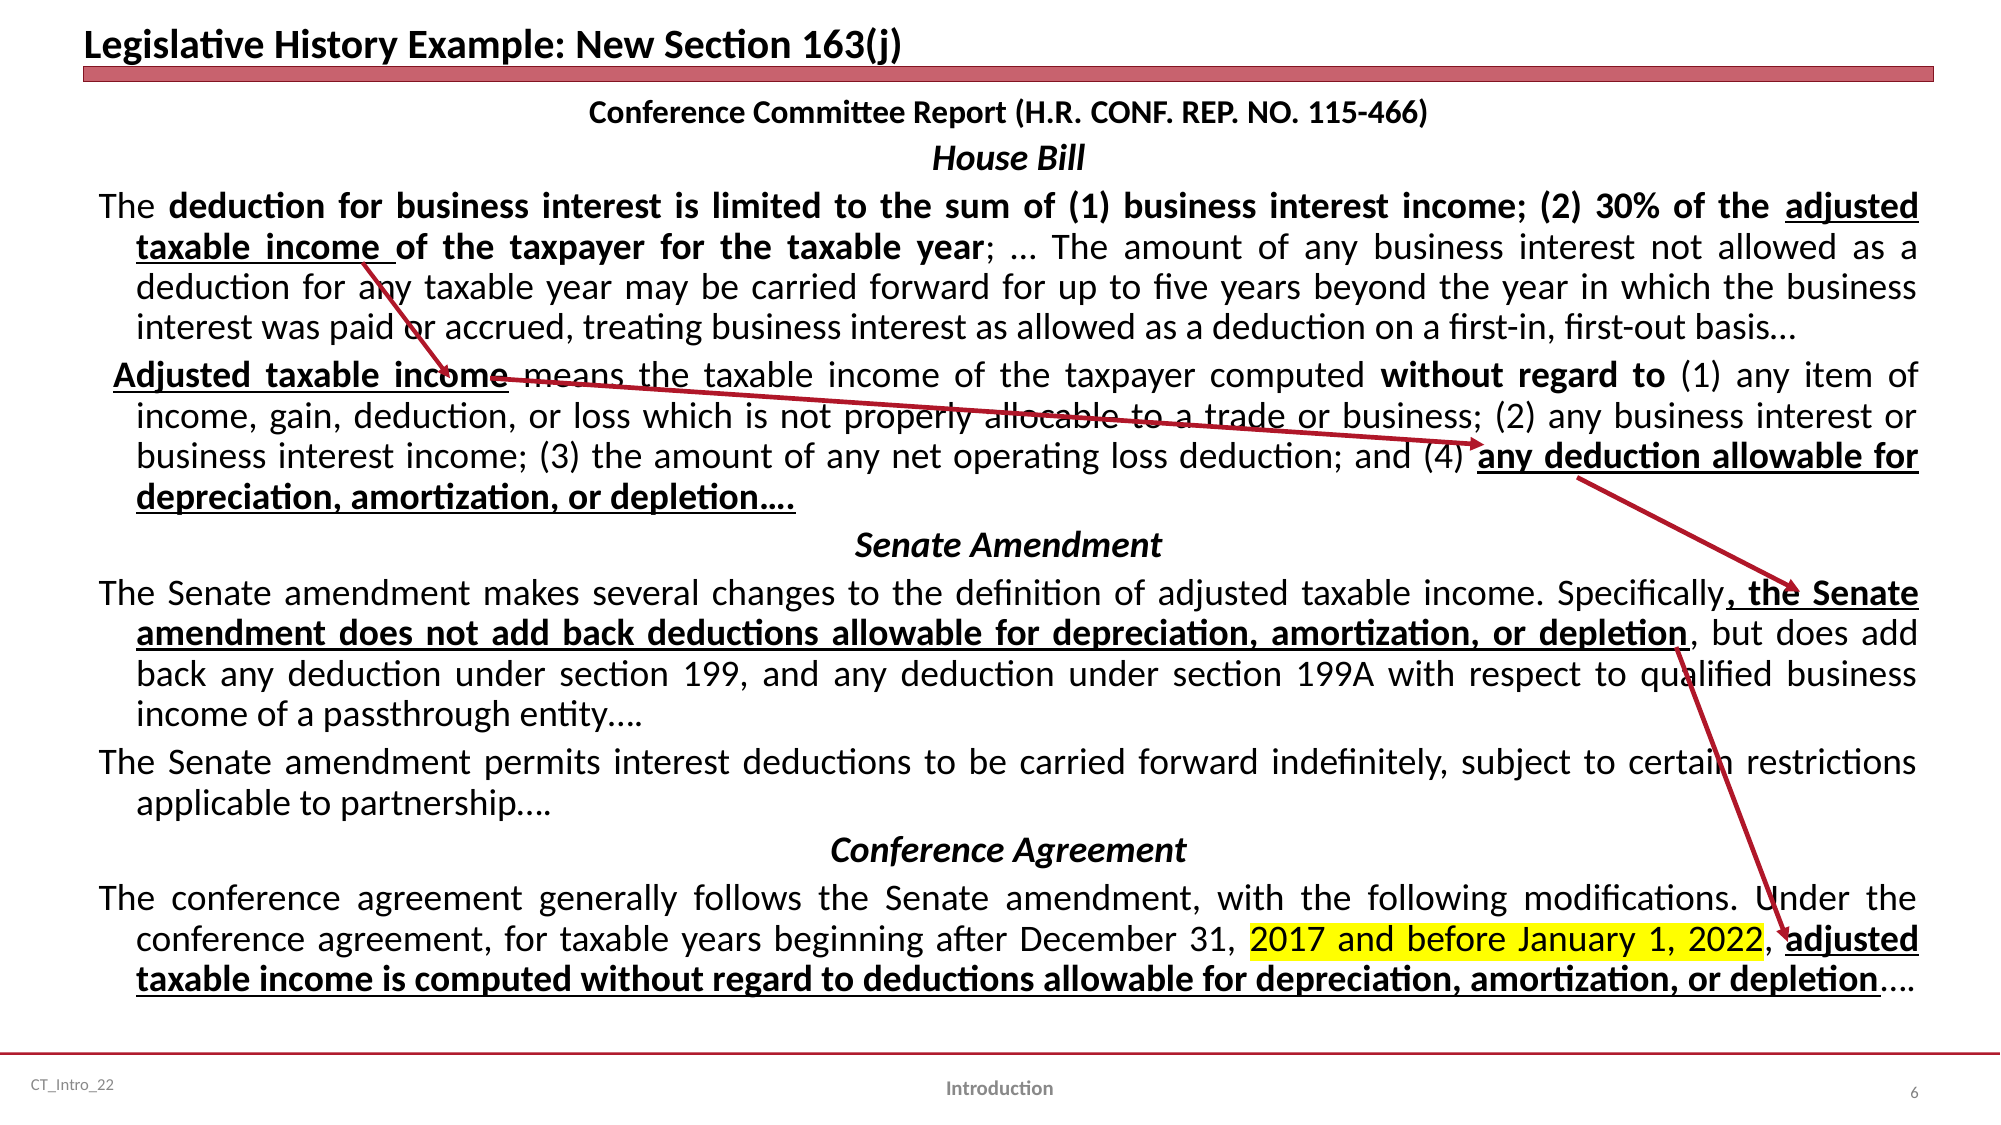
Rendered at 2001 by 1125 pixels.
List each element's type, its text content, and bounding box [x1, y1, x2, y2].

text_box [1576, 477, 1801, 592]
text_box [489, 377, 1485, 446]
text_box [1675, 646, 1788, 943]
slide_number 6 [1834, 1061, 1934, 1122]
list Conference Committee Report (H.R. CONF. REP. NO. 115-466) House Bill The deduction for business interest is limited to the sum of (1) business interest income; (2) 30% of the adjusted taxable income of the taxpayer for the taxable year; … The amount of any business interest not allowed as a deduction for any taxable year may be carried forward for up to five years beyond the year in which the business interest was paid or accrued, treating business interest as allowed as a deduction on a first-in, first-out basis… Adjusted taxable income means the taxable income of the taxpayer computed without regard to (1) any item of income, gain, deduction, or loss which is not properly allocable to a trade or business; (2) any business interest or business interest income; (3) the amount of any net operating loss deduction; and (4) any deduction allowable for depreciation, amortization, or depletion…. Senate Amendment The Senate amendment makes several changes to the definition of adjusted taxable income. Specifically, the Senate amendment does not add back deductions allowable for depreciation, amortization, or depletion, but does add back any deduction under section 199, and any deduction under section 199A with respect to qualified business income of a passthrough entity…. The Senate amendment permits interest deductions to be carried forward indefinitely, subject to certain restrictions applicable to partnership…. Conference Agreement The conference agreement generally follows the Senate amendment, with the following modifications. Under the conference agreement, for taxable years beginning after December 31, 2017 and before January 1, 2022, adjusted taxable income is computed without regard to deductions allowable for depreciation, amortization, or depletion…. [83, 87, 1934, 1041]
title Legislative History Example: New Section 163(j) [83, 6, 1935, 67]
footer Introduction [683, 1056, 1317, 1117]
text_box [362, 262, 451, 379]
